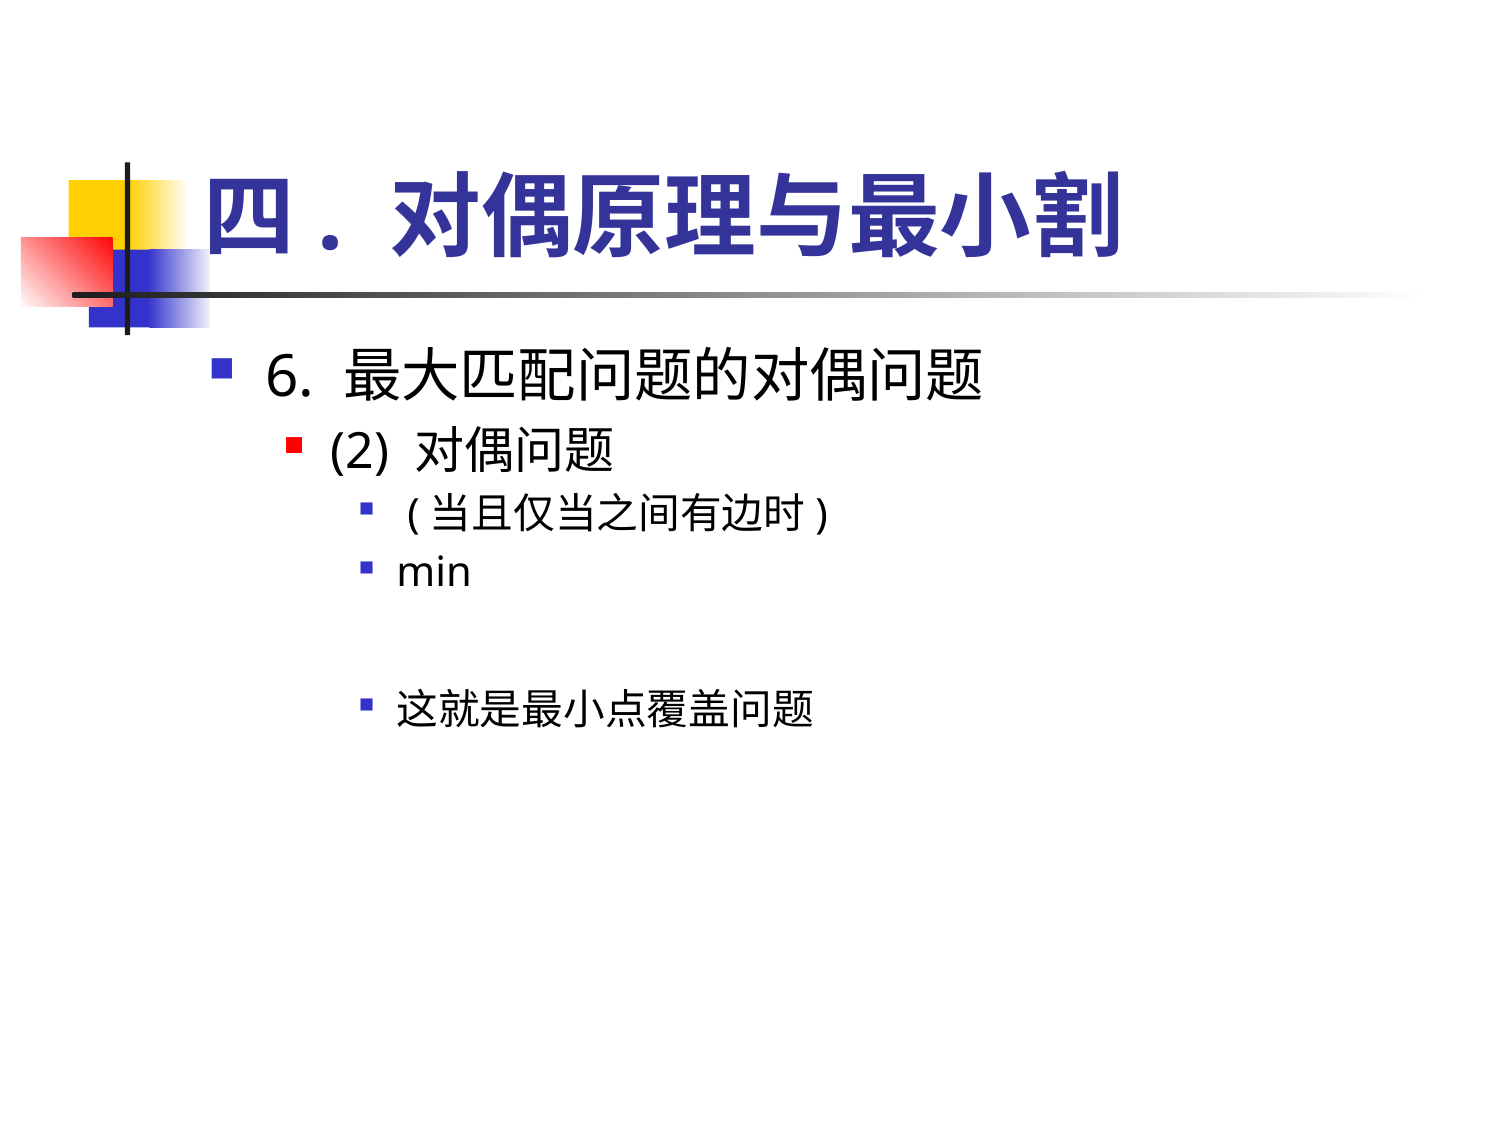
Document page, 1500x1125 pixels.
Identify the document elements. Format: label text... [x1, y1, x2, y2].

title 四. 对偶原理与最小割 [188, 35, 1468, 275]
